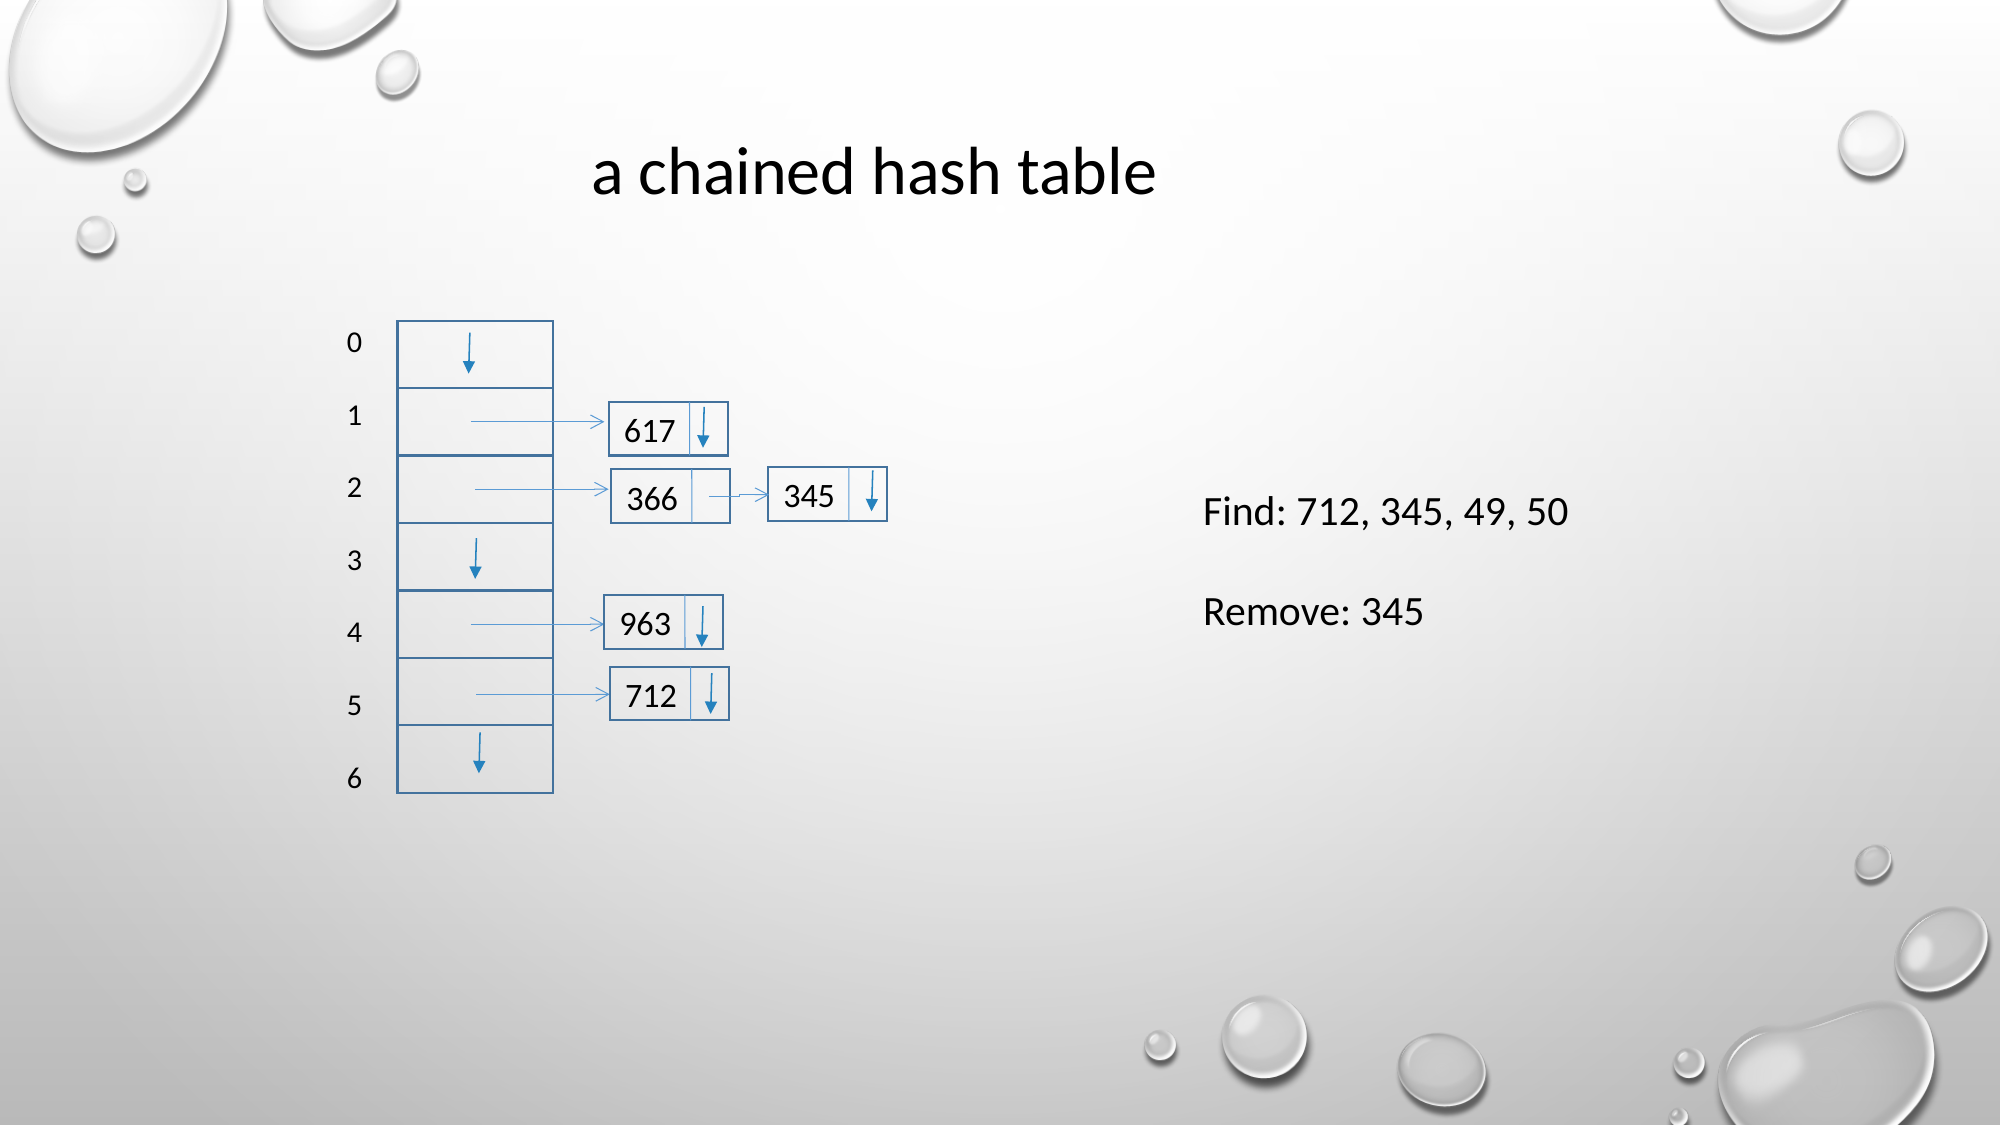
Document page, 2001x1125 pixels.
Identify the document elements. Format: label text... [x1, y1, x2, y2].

text_box a chained hash table [577, 120, 1171, 216]
text_box [397, 725, 553, 793]
text_box [685, 594, 724, 649]
text_box [690, 401, 728, 456]
text_box [397, 320, 553, 388]
text_box [692, 469, 731, 523]
text_box [849, 467, 888, 521]
text_box 345 [769, 467, 849, 522]
text_box Find: 712, 345, 49, 50 Remove: 345 [1189, 476, 1622, 641]
text_box [397, 522, 553, 590]
text_box 617 [610, 401, 689, 456]
picture [0, 0, 2000, 1125]
text_box [397, 657, 553, 725]
text_box [397, 388, 553, 455]
text_box [691, 666, 729, 721]
text_box 963 [606, 594, 685, 650]
text_box [397, 455, 553, 522]
text_box 0 1 2 3 4 5 6 [333, 316, 376, 801]
text_box 712 [611, 666, 690, 721]
text_box [397, 590, 553, 657]
text_box 366 [612, 469, 692, 524]
